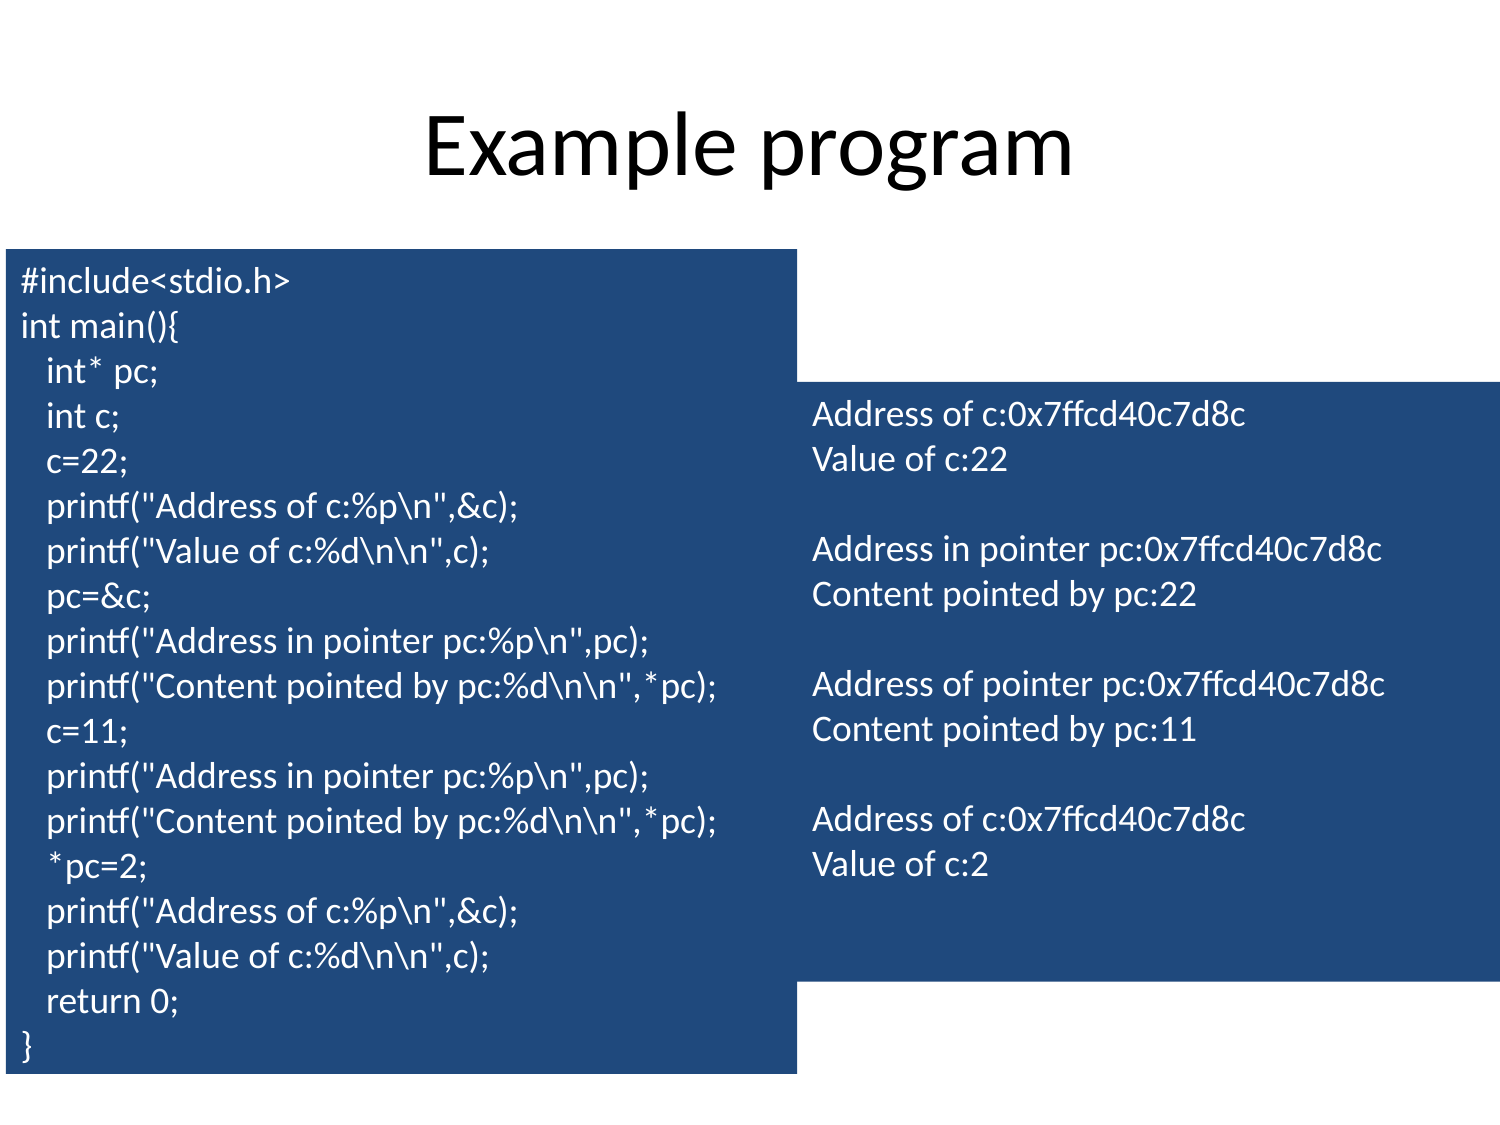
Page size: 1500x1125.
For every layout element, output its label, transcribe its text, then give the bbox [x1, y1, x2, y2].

title Example program [75, 45, 1425, 233]
text_box Address of c:0x7ffcd40c7d8c Value of c:22 Address in pointer pc:0x7ffcd40c7d8c Content pointed by pc:22 Address of pointer pc:0x7ffcd40c7d8c Content pointed by pc:11 Address of c:0x7ffcd40c7d8c Value of c:2 [797, 381, 1500, 982]
text_box #include<stdio.h> int main(){ int* pc; int c; c=22; printf("Address of c:%p\n",&c); printf("Value of c:%d\n\n",c); pc=&c; printf("Address in pointer pc:%p\n",pc); printf("Content pointed by pc:%d\n\n",*pc); c=11; printf("Address in pointer pc:%p\n",pc); printf("Content pointed by pc:%d\n\n",*pc); *pc=2; printf("Address of c:%p\n",&c); printf("Value of c:%d\n\n",c); return 0; } [5, 249, 798, 1074]
